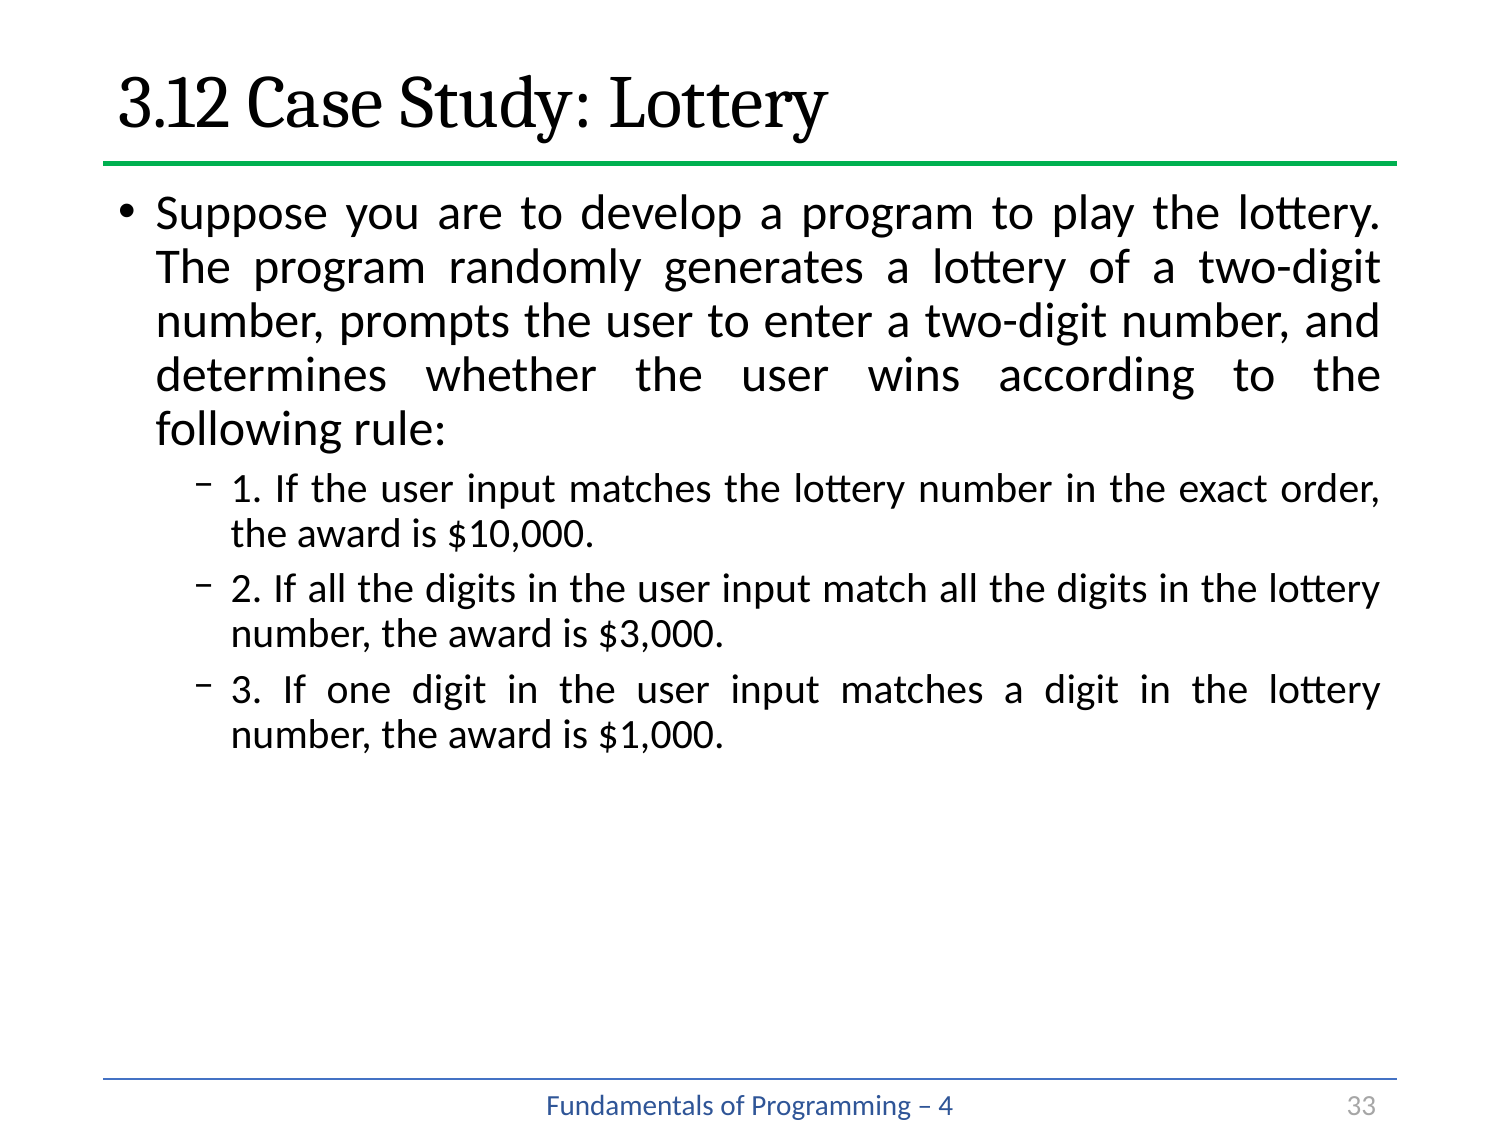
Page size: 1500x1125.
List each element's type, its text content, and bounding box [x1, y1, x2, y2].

list Suppose you are to develop a program to play the lottery. The program randomly generates a lottery of a two-digit number, prompts the user to enter a two-digit number, and determines whether the user wins according to the following rule: 1. If the user input matches the lottery number in the exact order, the award is $10,000. 2. If all the digits in the user input match all the digits in the lottery number, the award is $3,000. 3. If one digit in the user input matches a digit in the lottery number, the award is $1,000. [103, 178, 1397, 1063]
slide_number 33 [1331, 1079, 1397, 1125]
title 3.12 Case Study: Lottery [103, 42, 1397, 164]
